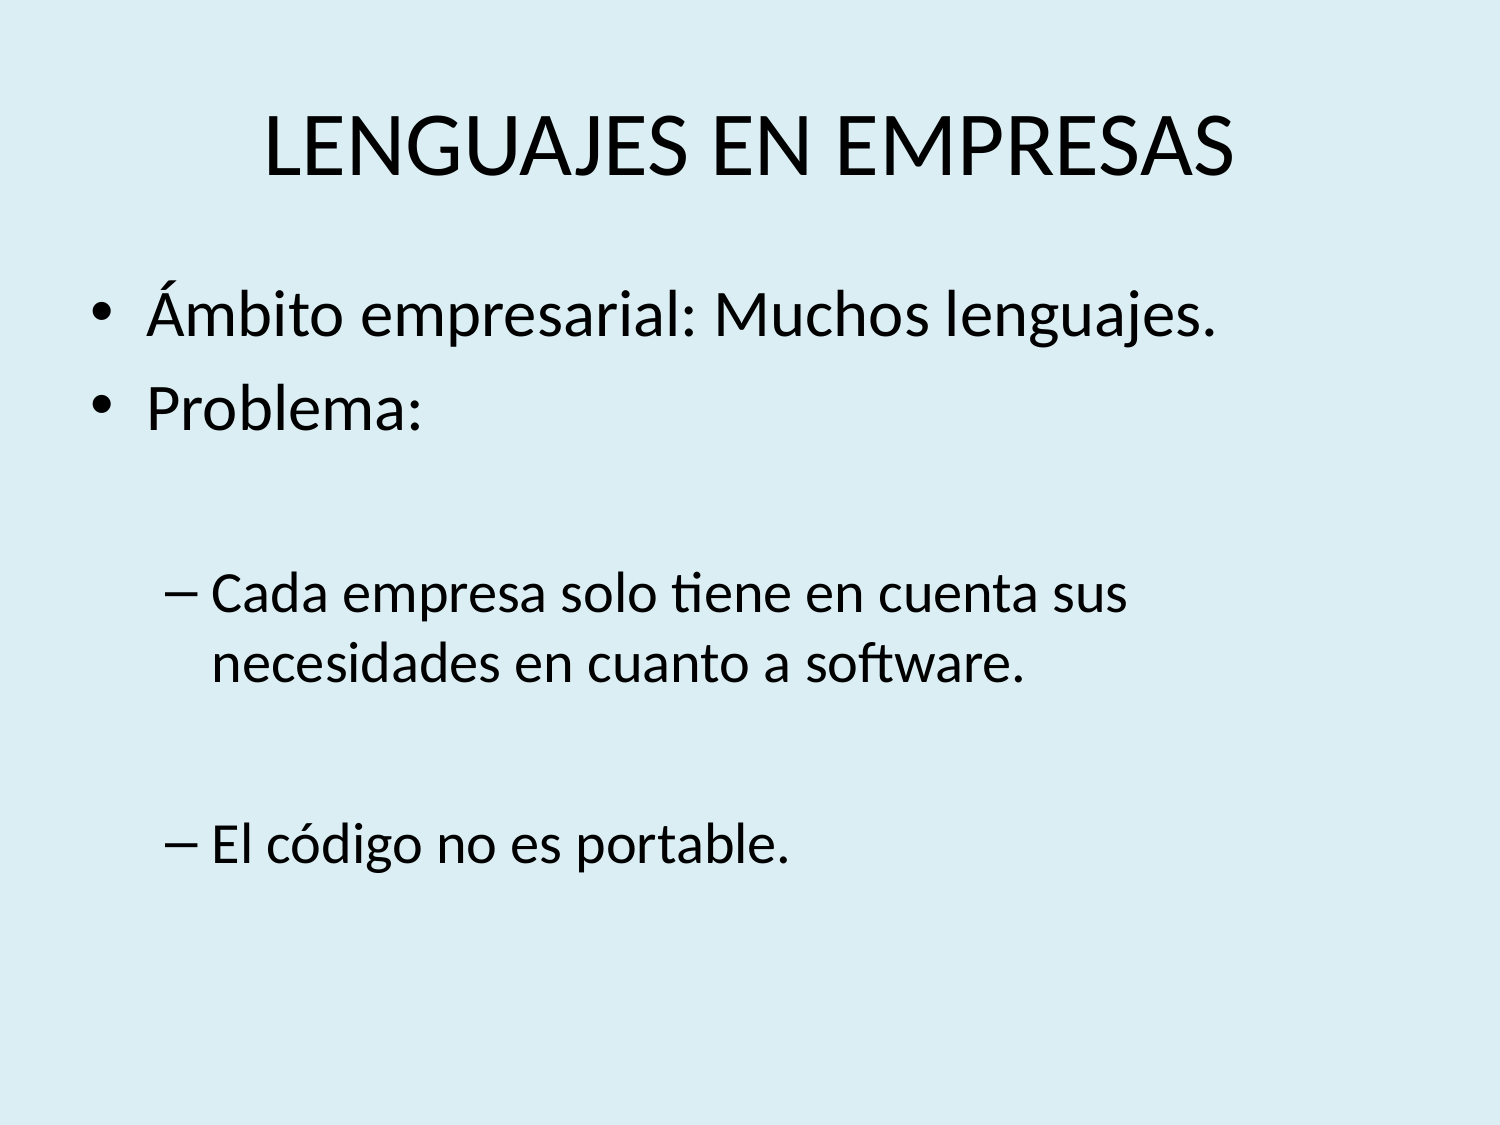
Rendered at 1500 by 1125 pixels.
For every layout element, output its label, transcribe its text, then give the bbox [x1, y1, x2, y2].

title LENGUAJES EN EMPRESAS [75, 45, 1425, 233]
list Ámbito empresarial: Muchos lenguajes. Problema: Cada empresa solo tiene en cuenta sus necesidades en cuanto a software. El código no es portable. [75, 262, 1425, 1005]
